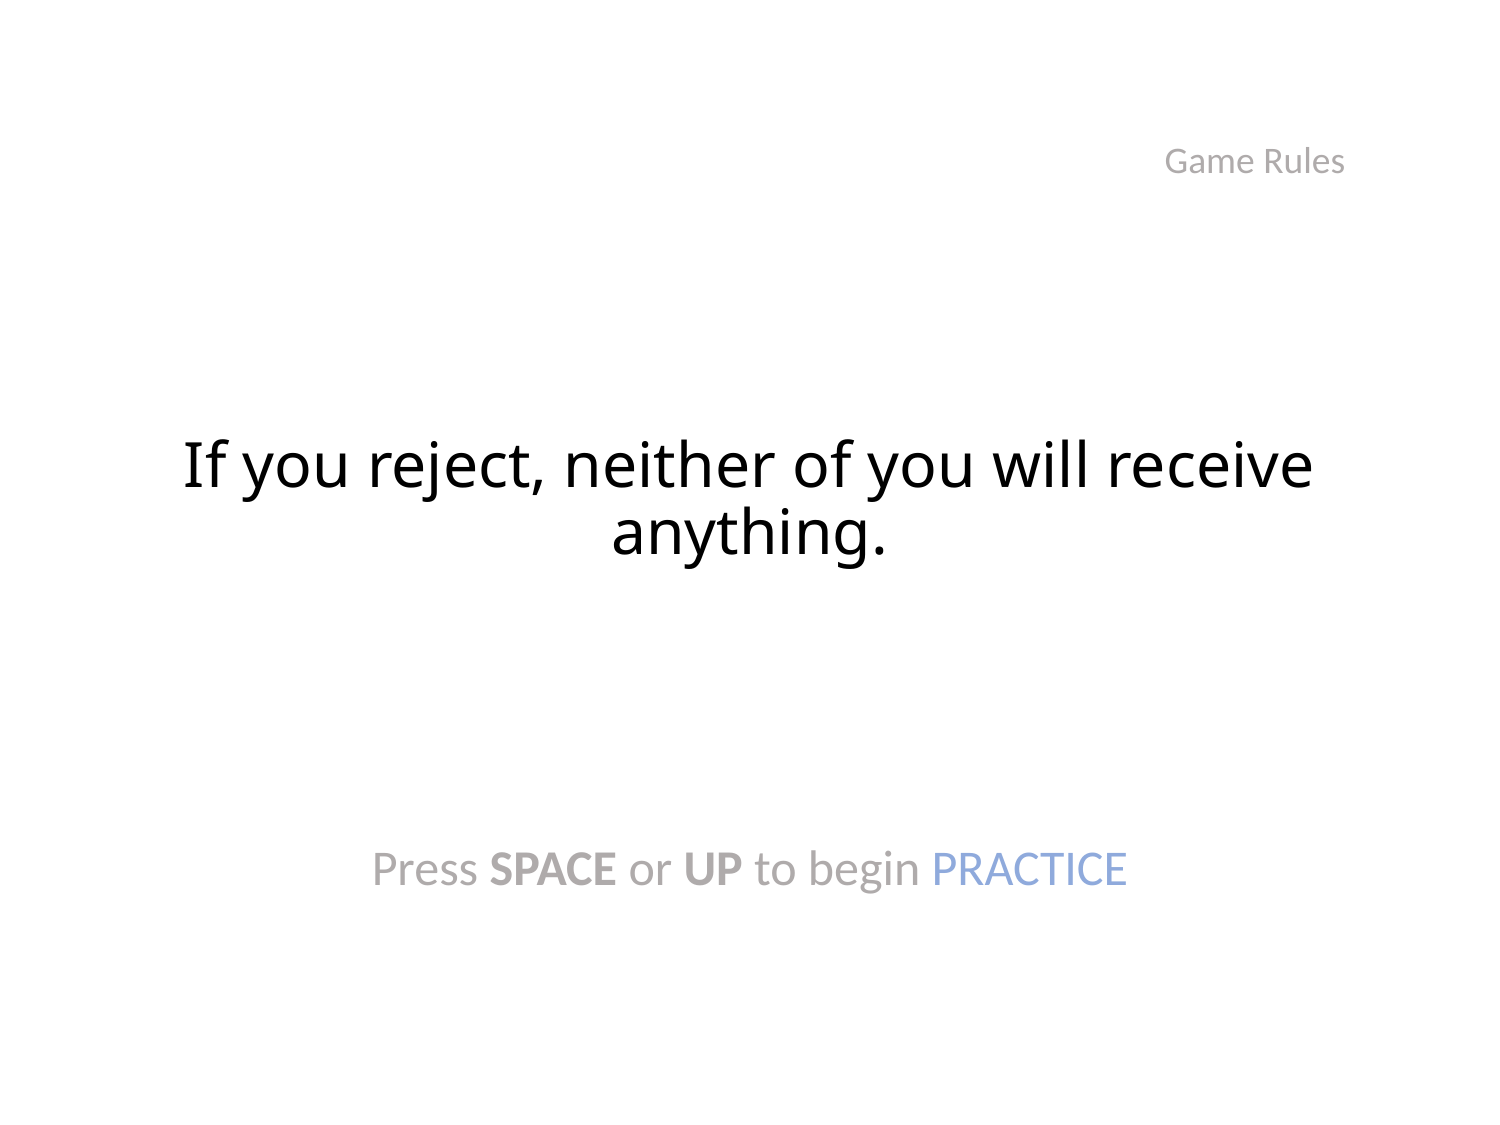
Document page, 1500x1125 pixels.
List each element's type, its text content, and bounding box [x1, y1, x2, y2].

subtitle Press SPACE or UP to begin PRACTICE [187, 835, 1313, 941]
title If you reject, neither of you will receive anything. [112, 184, 1388, 576]
text_box Game Rules [1122, 128, 1388, 189]
